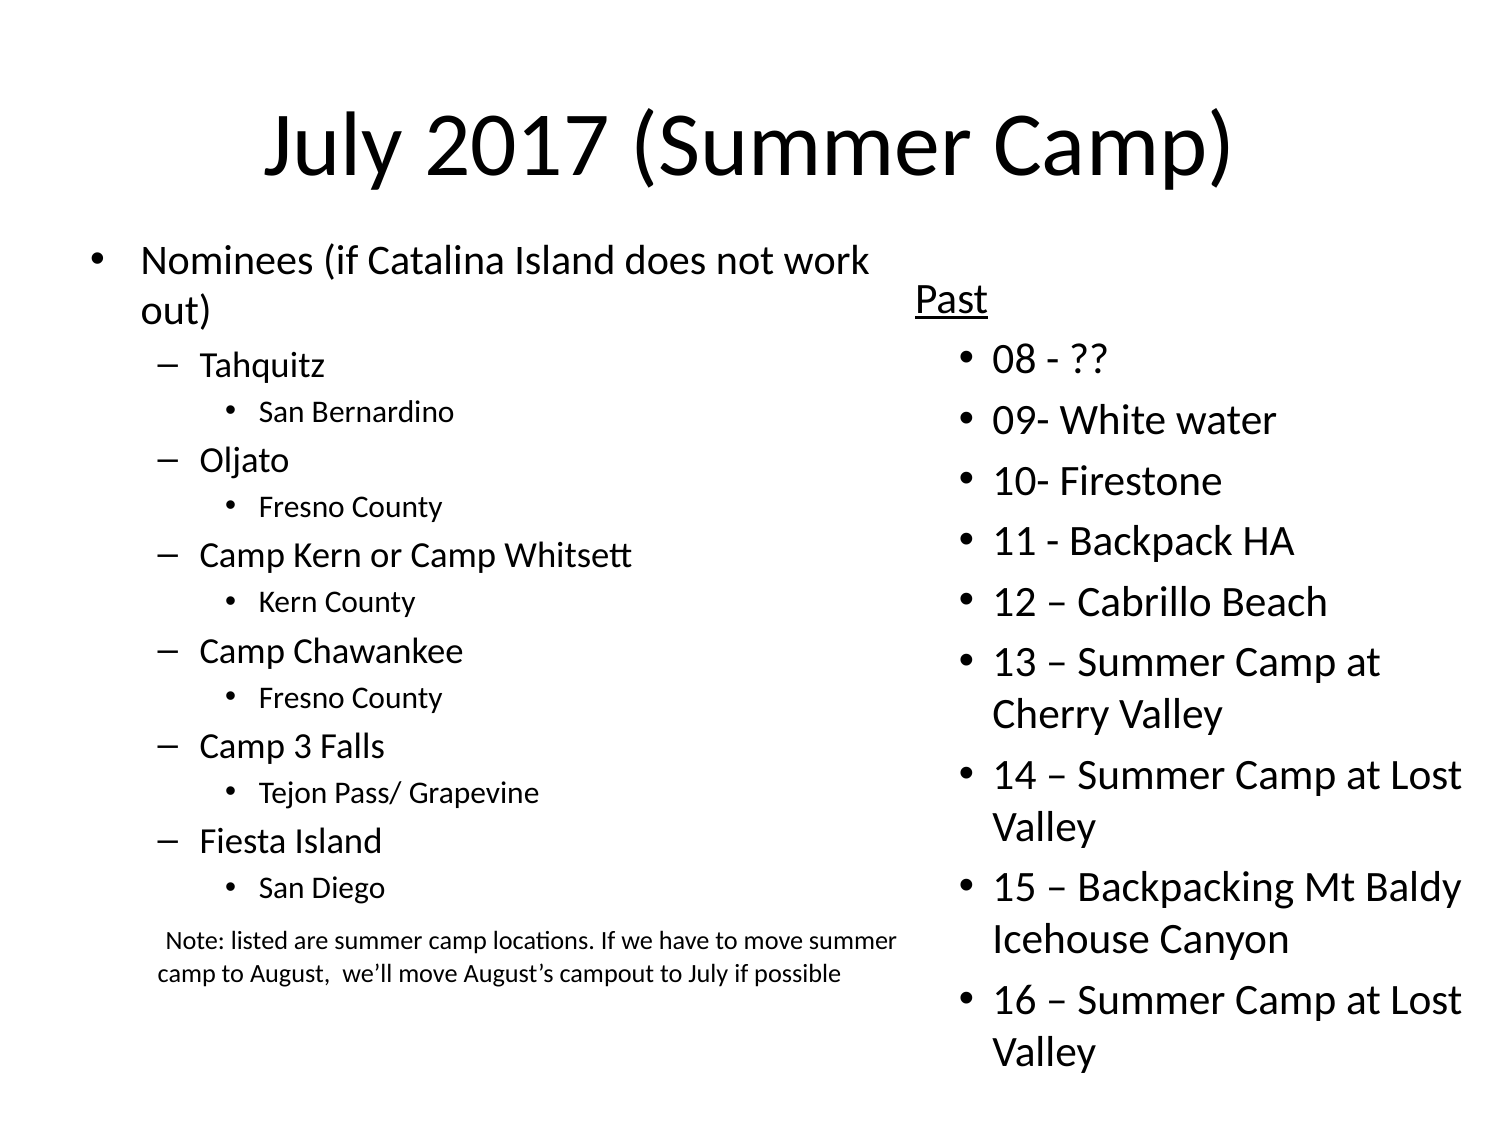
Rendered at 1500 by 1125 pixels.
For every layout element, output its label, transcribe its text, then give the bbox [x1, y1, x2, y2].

list Nominees (if Catalina Island does not work out) Tahquitz San Bernardino Oljato Fresno County Camp Kern or Camp Whitsett Kern County Camp Chawankee Fresno County Camp 3 Falls Tejon Pass/ Grapevine Fiesta Island San Diego Note: listed are summer camp locations. If we have to move summer camp to August, we’ll move August’s campout to July if possible [75, 224, 913, 1038]
text_box Past 08 - ?? 09- White water 10- Firestone 11 - Backpack HA 12 – Cabrillo Beach 13 – Summer Camp at Cherry Valley 14 – Summer Camp at Lost Valley 15 – Backpacking Mt Baldy Icehouse Canyon 16 – Summer Camp at Lost Valley [899, 262, 1488, 1088]
title July 2017 (Summer Camp) [75, 45, 1425, 233]
